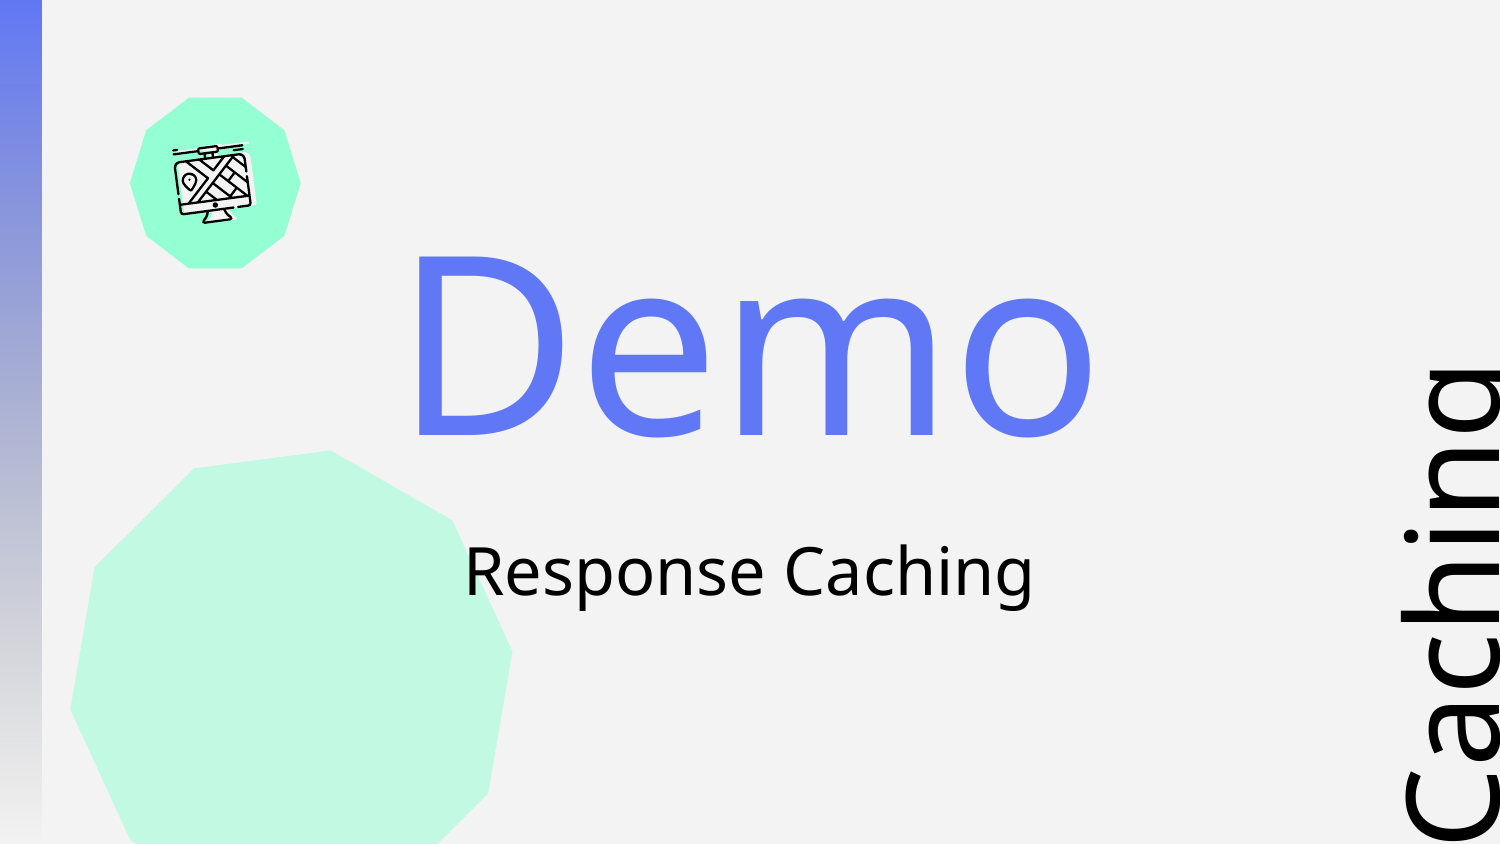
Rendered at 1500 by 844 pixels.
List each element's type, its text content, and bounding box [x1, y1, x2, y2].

list Response Caching [308, 514, 1192, 610]
title Demo [308, 178, 1192, 501]
text_box [129, 97, 301, 269]
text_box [175, 143, 255, 223]
title Caching [1417, 0, 1500, 844]
